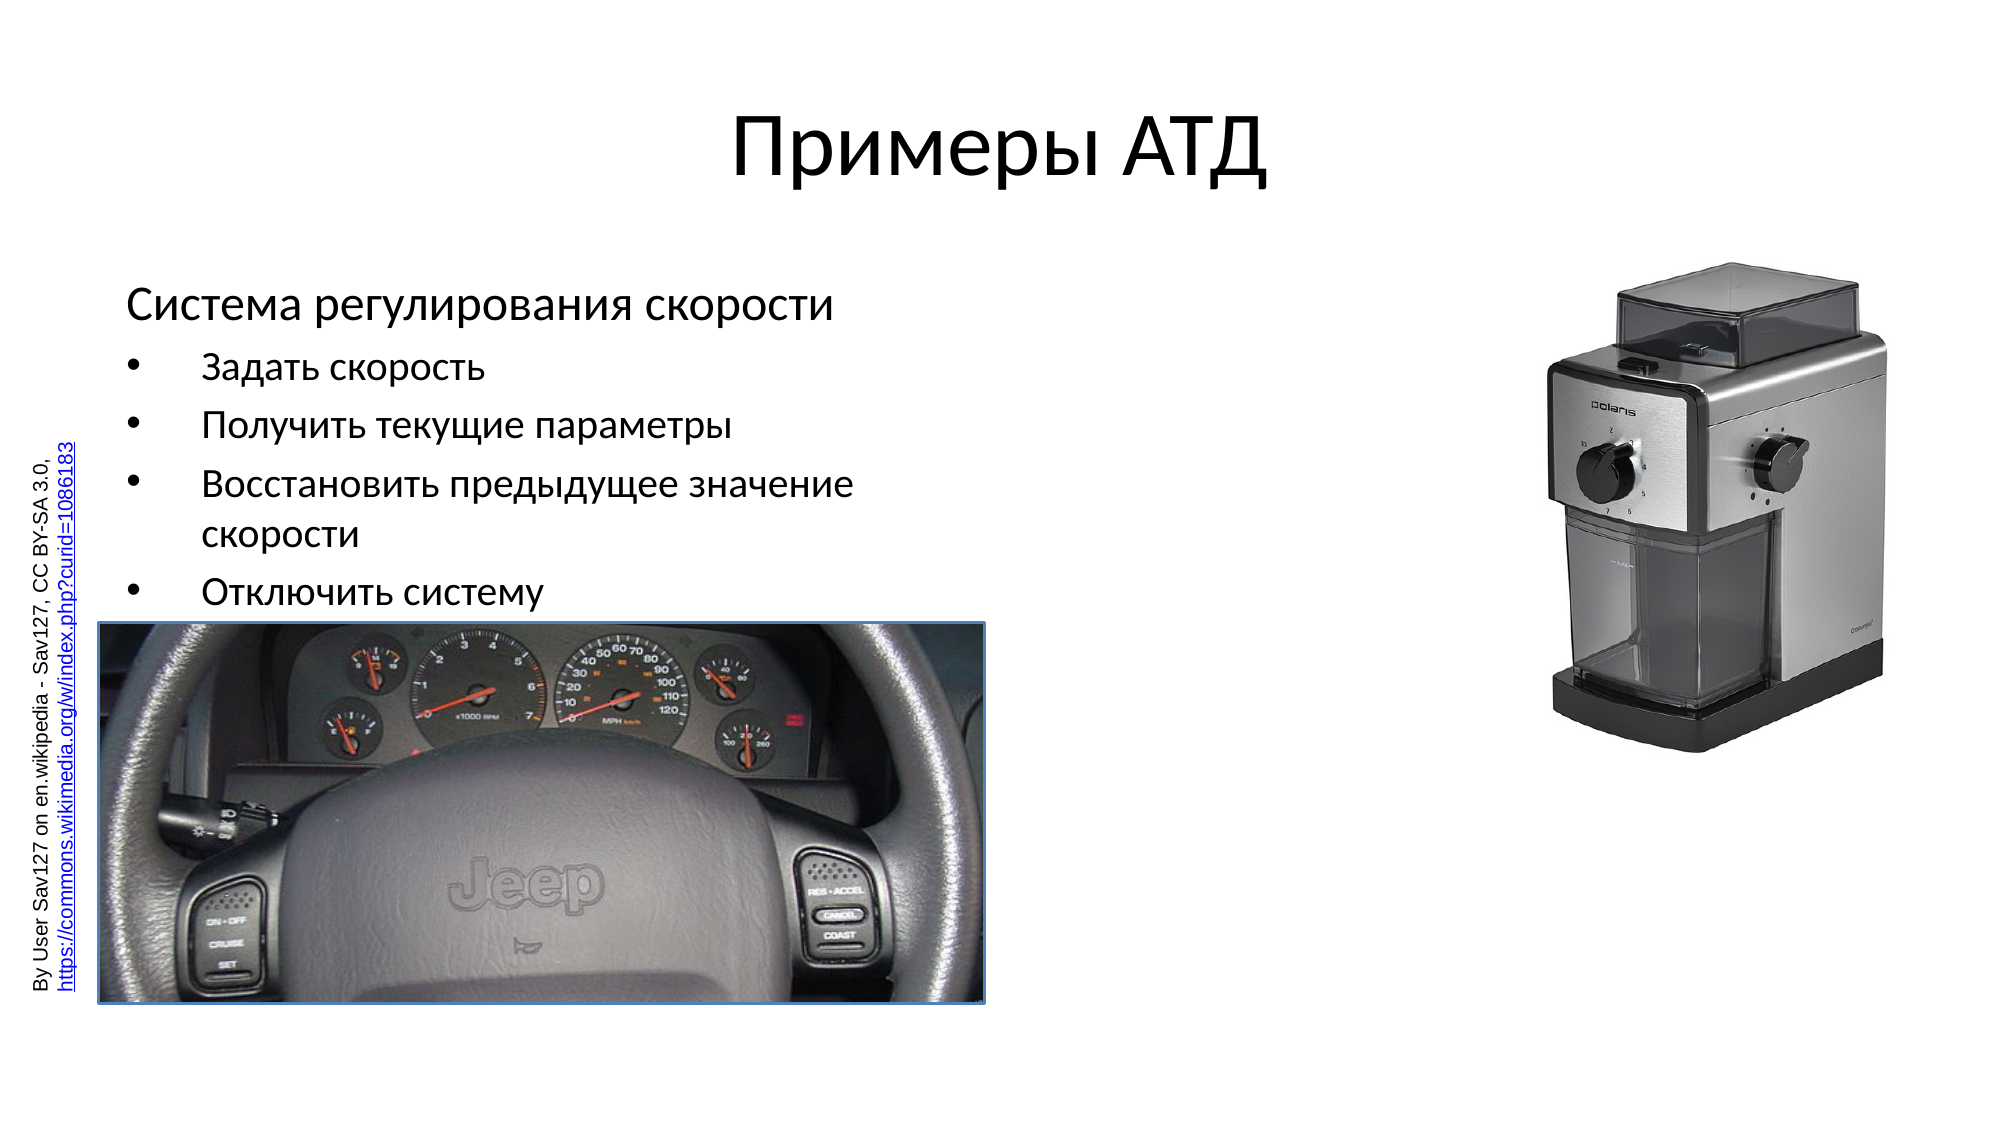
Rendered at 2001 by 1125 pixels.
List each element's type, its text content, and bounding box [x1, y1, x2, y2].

title Примеры АТД [99, 45, 1900, 233]
text_box By User Sav127 on en.wikipedia - Sav127, CC BY-SA 3.0, https://commons.wikimedia.org/w/index.php?curid=1086183 [19, 420, 85, 1007]
picture [99, 624, 984, 1003]
list Система регулирования скорости Задать скорость Получить текущие параметры Восстановить предыдущее значение скорости Отключить систему [99, 262, 984, 621]
list Кофемолка Включить Выключить Задать скорость Начать перемалывание Прекратить перемалывание [1016, 262, 1900, 1005]
picture [1533, 262, 1901, 753]
